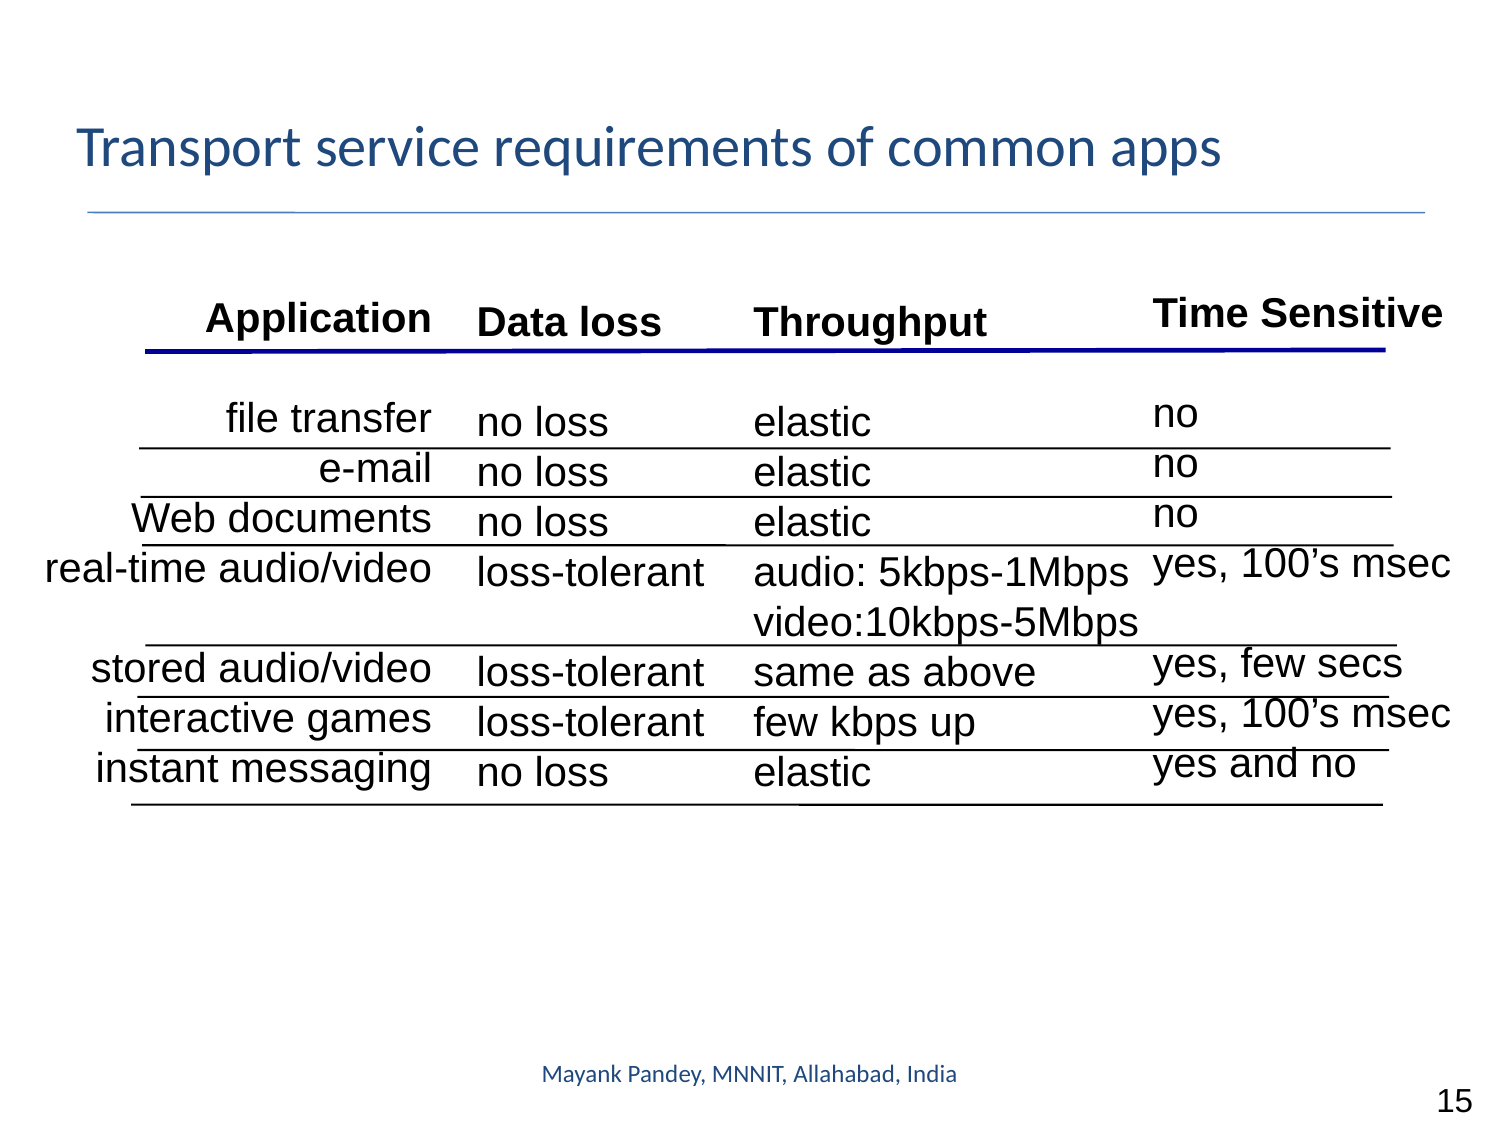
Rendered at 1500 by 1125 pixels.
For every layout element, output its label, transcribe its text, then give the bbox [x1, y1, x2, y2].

footer Mayank Pandey, MNNIT, Allahabad, India [512, 1042, 988, 1103]
text_box Data loss no loss no loss no loss loss-tolerant loss-tolerant loss-tolerant no loss [461, 287, 720, 448]
text_box Throughput elastic elastic elastic audio: 5kbps-1Mbps video:10kbps-5Mbps same as above few kbps up elastic [738, 497, 1137, 545]
text_box 15 [1249, 1071, 1488, 1119]
text_box Data loss no loss no loss no loss loss-tolerant loss-tolerant loss-tolerant no loss [461, 497, 720, 545]
text_box Throughput elastic elastic elastic audio: 5kbps-1Mbps video:10kbps-5Mbps same as above few kbps up elastic [738, 697, 1137, 750]
text_box Throughput elastic elastic elastic audio: 5kbps-1Mbps video:10kbps-5Mbps same as above few kbps up elastic [738, 751, 1161, 803]
text_box Application file transfer e-mail Web documents real-time audio/video stored audio/video interactive games instant messaging [29, 283, 447, 799]
text_box Data loss no loss no loss no loss loss-tolerant loss-tolerant loss-tolerant no loss [461, 697, 720, 750]
text_box Data loss no loss no loss no loss loss-tolerant loss-tolerant loss-tolerant no loss [461, 449, 720, 496]
text_box Data loss no loss no loss no loss loss-tolerant loss-tolerant loss-tolerant no loss [461, 546, 720, 645]
text_box Throughput elastic elastic elastic audio: 5kbps-1Mbps video:10kbps-5Mbps same as above few kbps up elastic [738, 546, 1137, 645]
text_box Throughput elastic elastic elastic audio: 5kbps-1Mbps video:10kbps-5Mbps same as above few kbps up elastic [738, 287, 1137, 350]
title Transport service requirements of common apps [60, 49, 1407, 238]
text_box Data loss no loss no loss no loss loss-tolerant loss-tolerant loss-tolerant no loss [461, 751, 720, 803]
text_box Throughput elastic elastic elastic audio: 5kbps-1Mbps video:10kbps-5Mbps same as above few kbps up elastic [738, 449, 1137, 496]
text_box Throughput elastic elastic elastic audio: 5kbps-1Mbps video:10kbps-5Mbps same as above few kbps up elastic [738, 646, 1137, 696]
text_box Time Sensitive no no no yes, 100’s msec yes, few secs yes, 100’s msec yes and no [1137, 278, 1476, 794]
text_box Data loss no loss no loss no loss loss-tolerant loss-tolerant loss-tolerant no loss [461, 646, 720, 696]
text_box Throughput elastic elastic elastic audio: 5kbps-1Mbps video:10kbps-5Mbps same as above few kbps up elastic [738, 351, 1137, 448]
